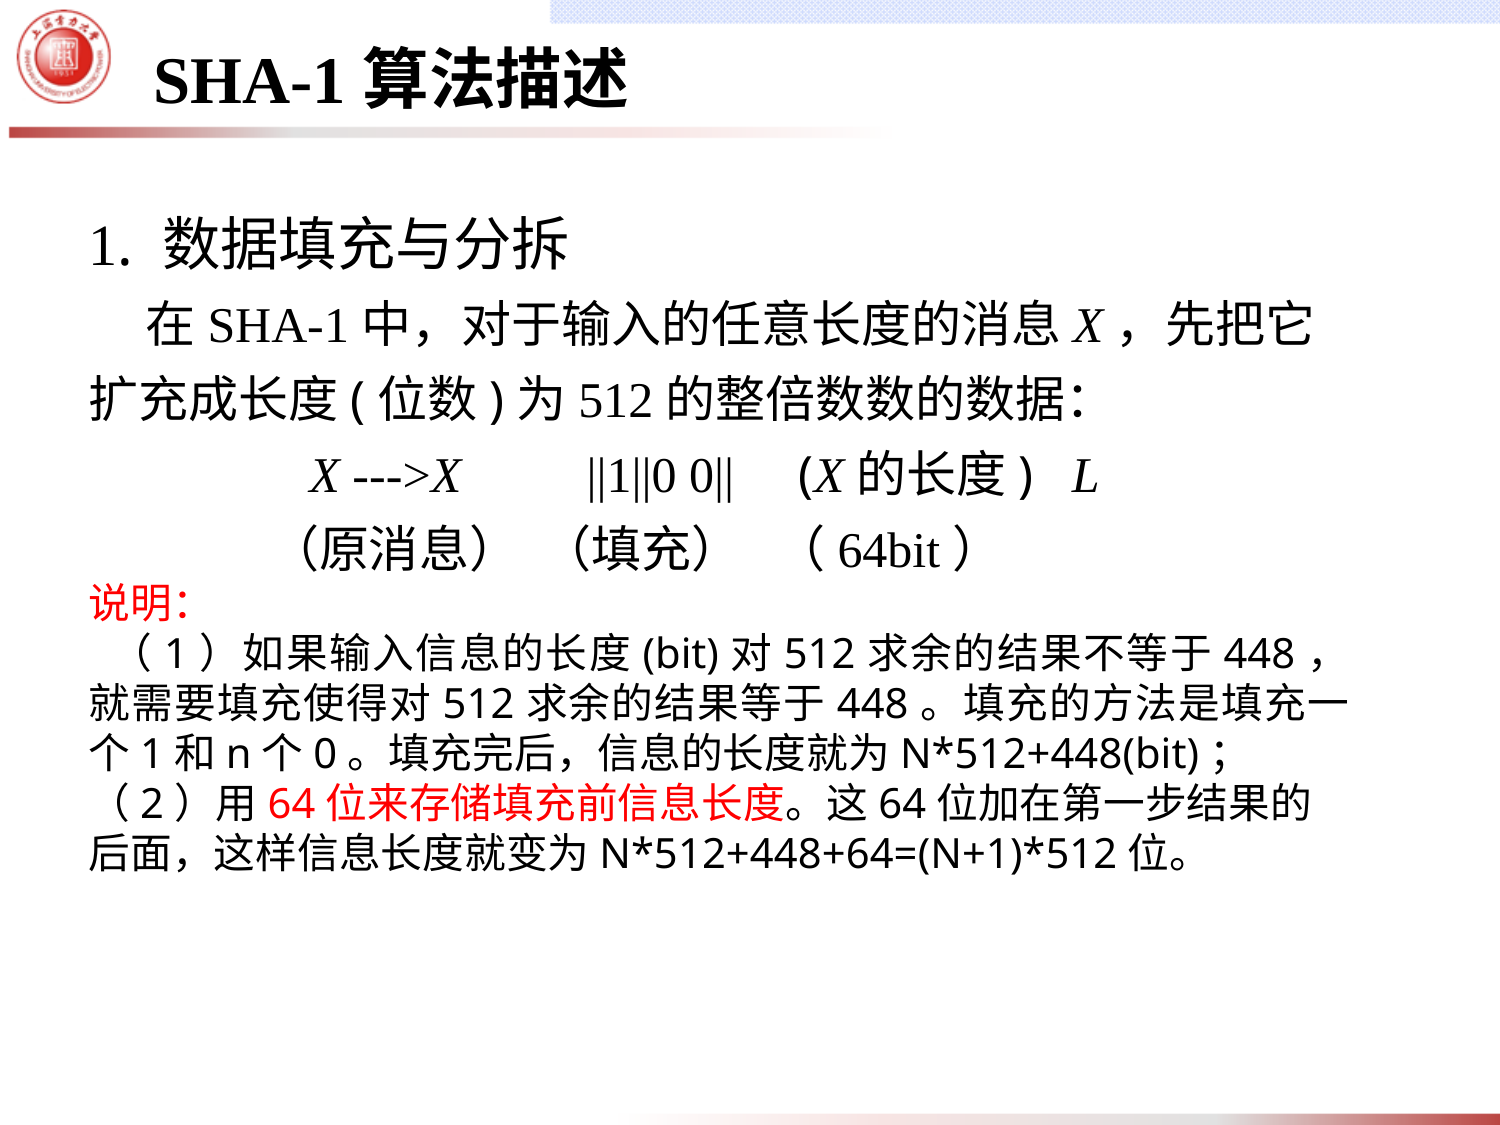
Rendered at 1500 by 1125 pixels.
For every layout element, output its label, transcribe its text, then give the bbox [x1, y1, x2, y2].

text_box 1. 数据填充与分拆 在SHA-1中，对于输入的任意长度的消息X，先把它扩充成长度(位数)为512的整倍数数的数据： X --->X ||1||0 0|| (X的长度) L （原消息） （填充） （64bit） 说明： （1）如果输入信息的长度(bit)对512求余的结果不等于448，就需要填充使得对512求余的结果等于448。填充的方法是填充一个1和n个0。填充完后，信息的长度就为N*512+448(bit)； （2）用64位来存储填充前信息长度。这64位加在第一步结果的后面，这样信息长度就变为N*512+448+64=(N+1)*512位。 [73, 164, 1364, 1125]
picture [0, 0, 1500, 1125]
text_box SHA-1算法描述 [138, 34, 1322, 125]
